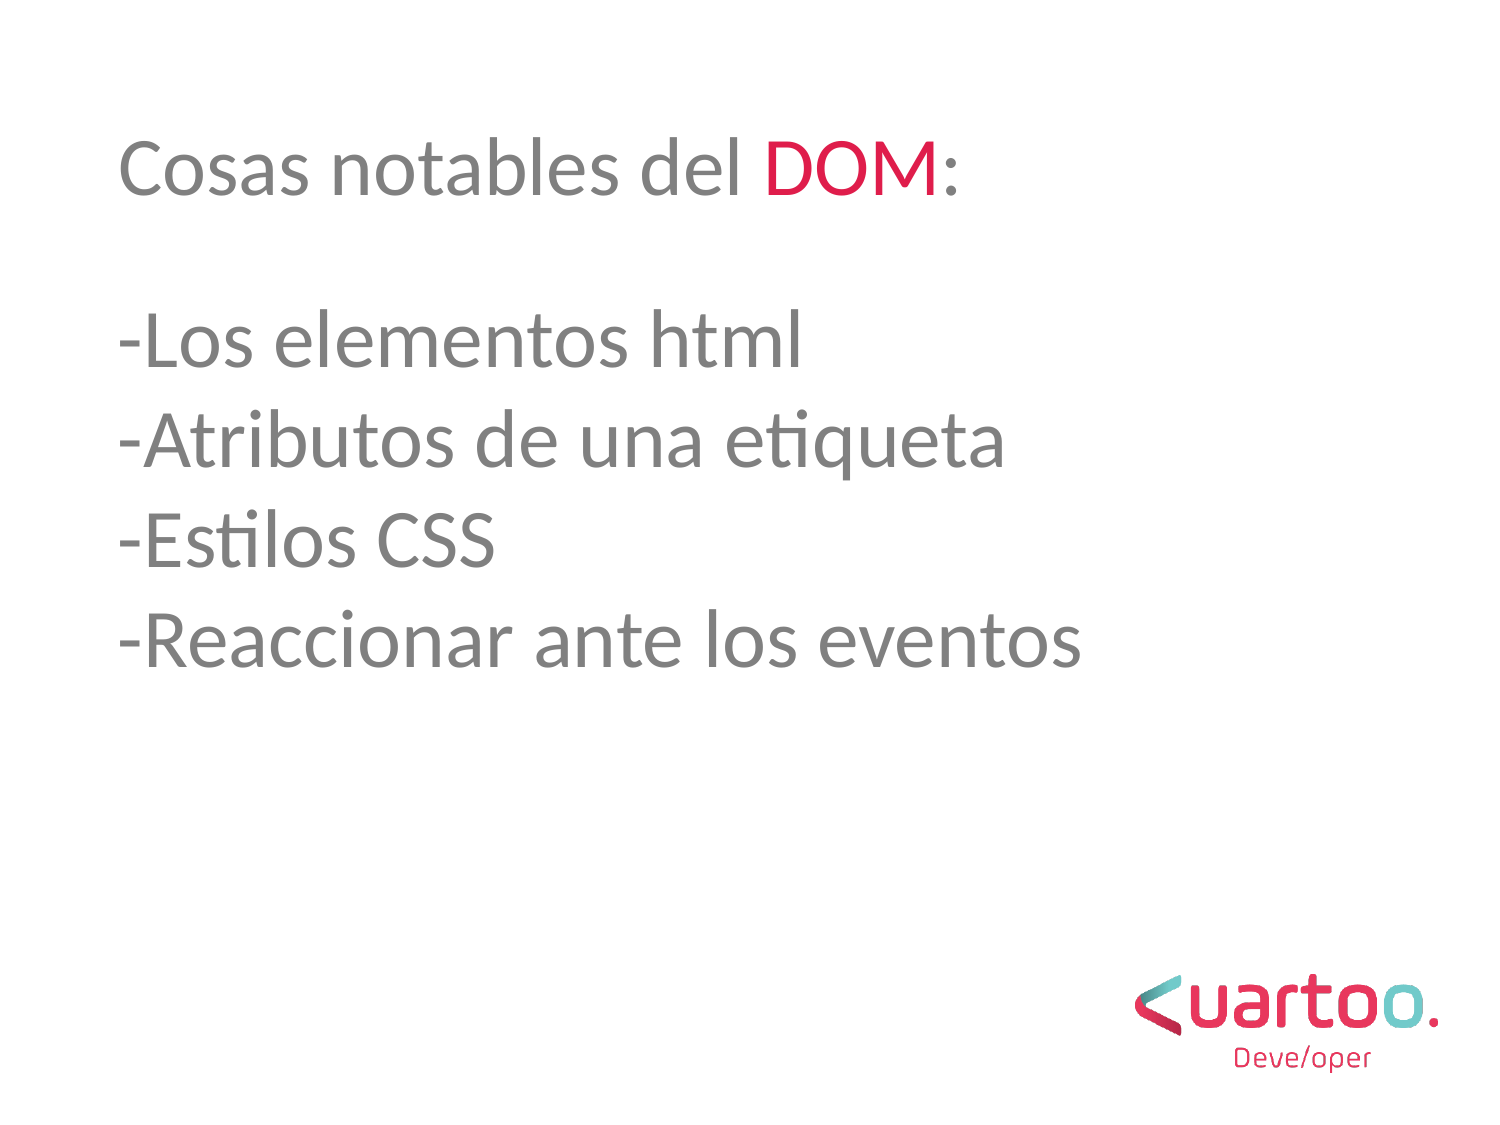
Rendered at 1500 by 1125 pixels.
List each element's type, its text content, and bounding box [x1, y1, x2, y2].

text_box -Los elementos html -Atributos de una etiqueta -Estilos CSS -Reaccionar ante los eventos [103, 277, 1370, 692]
picture [1135, 974, 1438, 1074]
title Cosas notables del DOM: [103, 59, 1397, 278]
